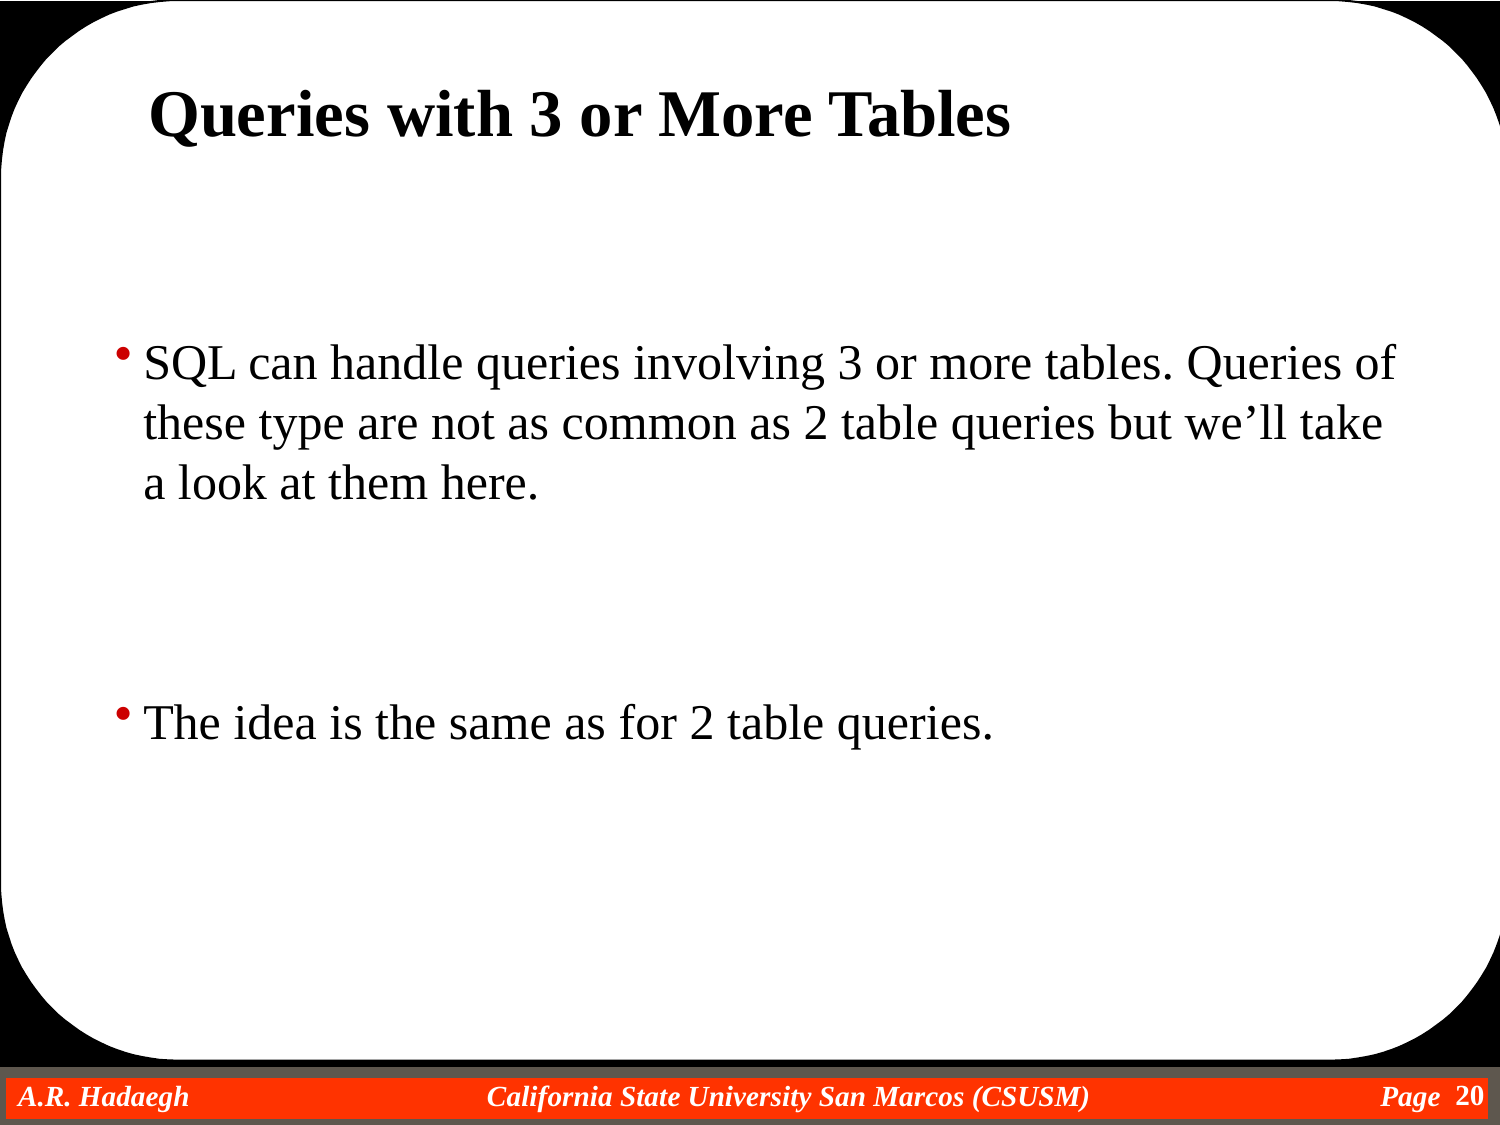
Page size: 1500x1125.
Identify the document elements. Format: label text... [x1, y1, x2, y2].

text_box Queries with 3 or More Tables SQL can handle queries involving 3 or more tables. Queries of these type are not as common as 2 table queries but we’ll take a look at them here. The idea is the same as for 2 table queries. [99, 62, 1425, 818]
slide_number 20 [1387, 1068, 1500, 1125]
